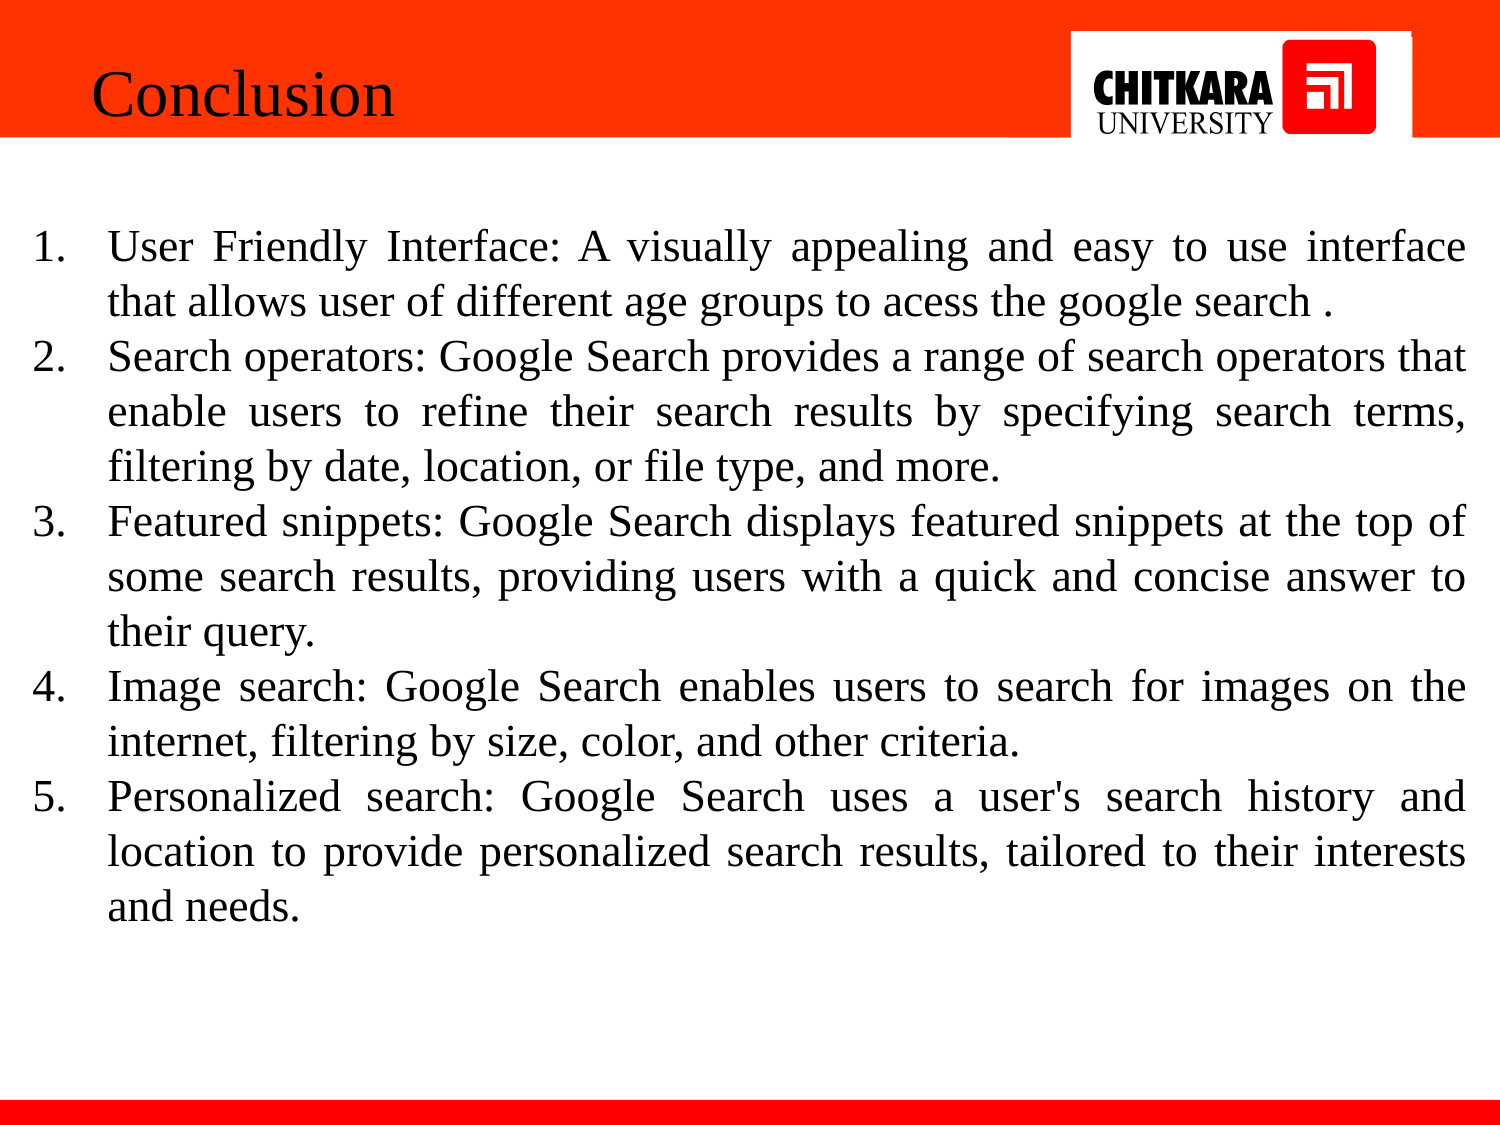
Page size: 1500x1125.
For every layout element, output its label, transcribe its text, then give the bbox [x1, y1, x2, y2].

text_box Conclusion [76, 42, 963, 138]
text_box User Friendly Interface: A visually appealing and easy to use interface that allows user of different age groups to acess the google search . Search operators: Google Search provides a range of search operators that enable users to refine their search results by specifying search terms, filtering by date, location, or file type, and more. Featured snippets: Google Search displays featured snippets at the top of some search results, providing users with a quick and concise answer to their query. Image search: Google Search enables users to search for images on the internet, filtering by size, color, and other criteria. Personalized search: Google Search uses a user's search history and location to provide personalized search results, tailored to their interests and needs. [17, 208, 1483, 1048]
picture [1074, 37, 1391, 138]
